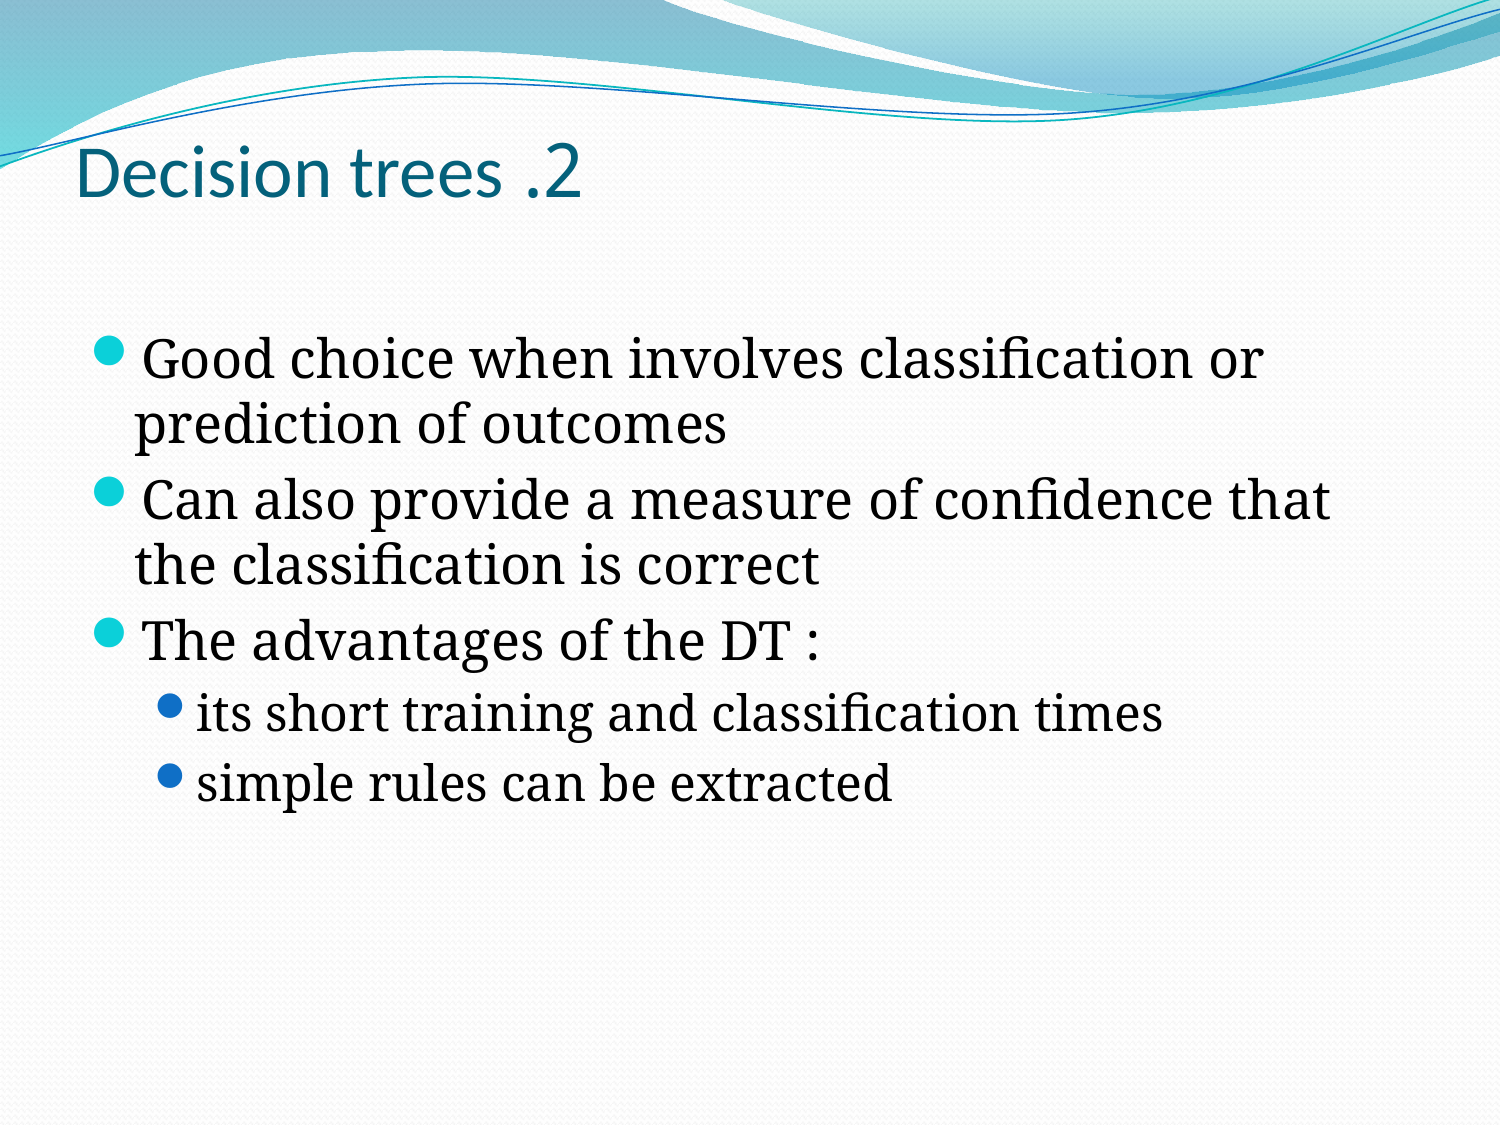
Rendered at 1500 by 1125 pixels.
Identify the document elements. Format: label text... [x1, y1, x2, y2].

list Good choice when involves classification or prediction of outcomes Can also provide a measure of confidence that the classification is correct The advantages of the DT : its short training and classification times simple rules can be extracted [75, 317, 1425, 1038]
title 2. Decision trees [75, 115, 1425, 303]
